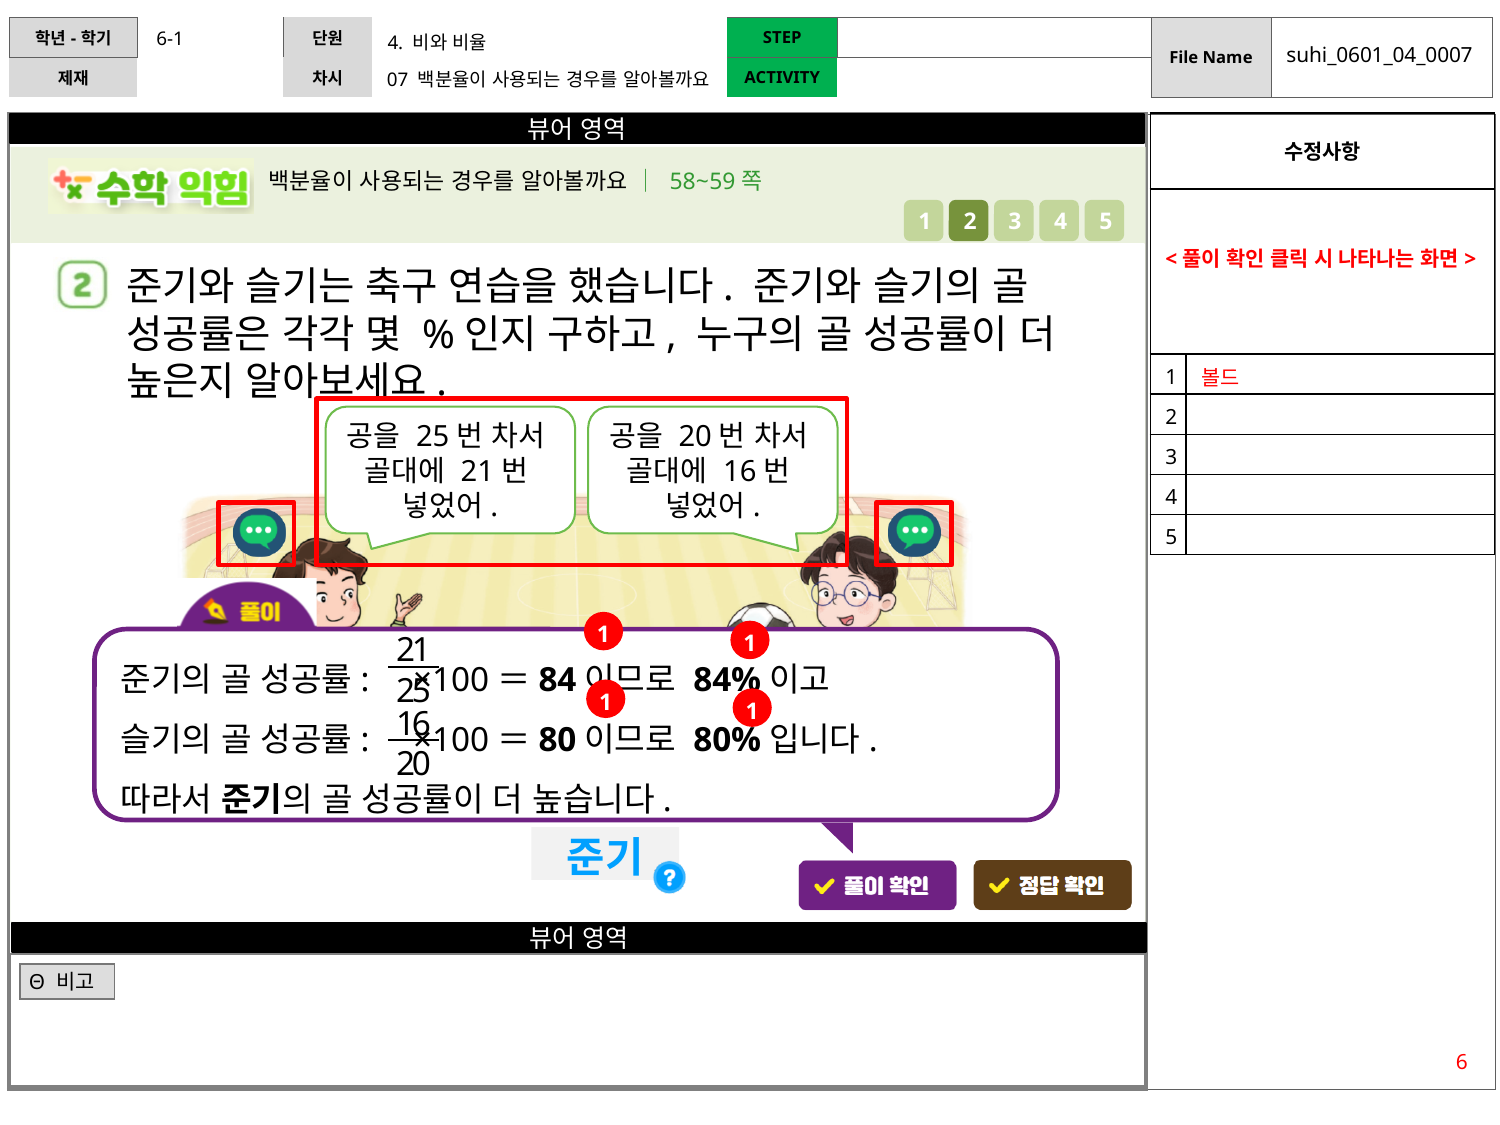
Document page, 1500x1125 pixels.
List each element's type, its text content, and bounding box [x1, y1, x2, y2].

picture [175, 470, 984, 578]
table_cell 1 [1151, 355, 1185, 393]
text_box 07 백분율이 사용되는 경우를 알아볼까요 [372, 60, 821, 96]
picture [971, 857, 1135, 912]
table_cell [1187, 395, 1494, 434]
text_box 백분율이 사용되는 경우를 알아볼까요 │ 58~59쪽 [253, 159, 818, 202]
text_box 준기와 슬기는 축구 연습을 했습니다. 준기와 슬기의 골 성공률은 각각 몇 %인지 구하고, 누구의 골 성공률이 더 높은지 알아보세요. [111, 253, 1150, 411]
text_box 4. 비와 비율 [372, 23, 828, 48]
table_cell 3 [1151, 435, 1185, 474]
table_cell <풀이 확인 클릭 시 나타나는 화면> [1151, 190, 1494, 353]
table_cell 4 [1151, 475, 1185, 514]
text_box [94, 578, 1070, 854]
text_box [531, 863, 680, 940]
picture [795, 857, 958, 913]
table_cell 5 [1151, 515, 1185, 554]
picture [48, 158, 254, 214]
table_cell 볼드 [1187, 355, 1494, 393]
table_cell 2 [1151, 395, 1185, 434]
table_cell [1187, 435, 1494, 474]
picture [652, 859, 687, 894]
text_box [903, 198, 1125, 243]
picture [53, 257, 112, 313]
table_cell [1187, 515, 1494, 554]
text_box suhi_0601_04_0007 [1271, 34, 1500, 75]
table_cell [1187, 475, 1494, 514]
text_box [314, 397, 849, 469]
text_box 6-1 [141, 18, 284, 55]
table_header 수정사항 [1151, 114, 1494, 188]
